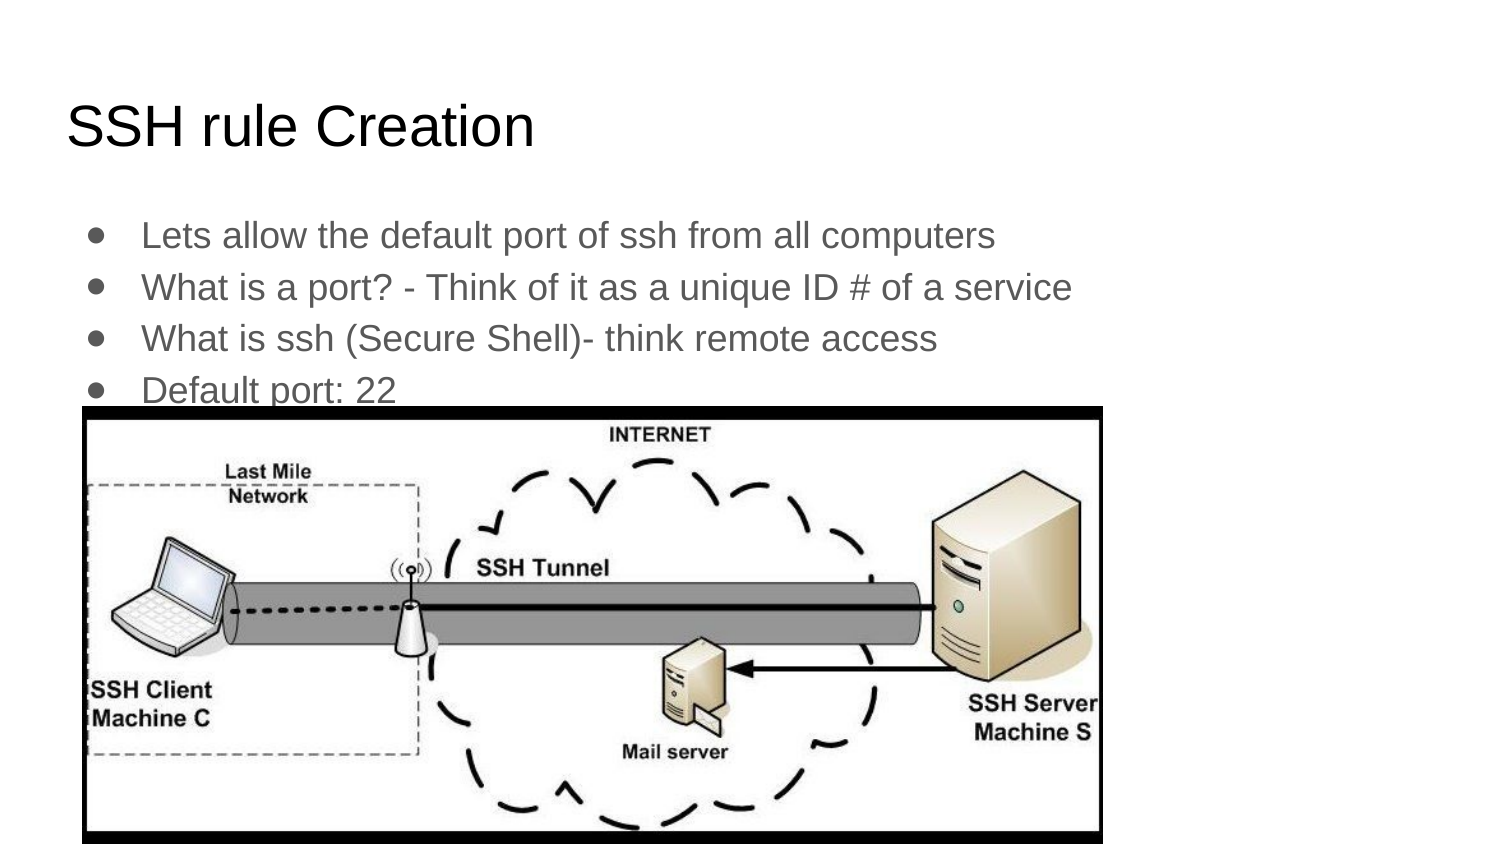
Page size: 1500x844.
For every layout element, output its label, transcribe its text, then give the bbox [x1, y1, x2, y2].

list Lets allow the default port of ssh from all computers What is a port? - Think of it as a unique ID # of a service What is ssh (Secure Shell)- think remote access Default port: 22 [51, 189, 1449, 750]
title SSH rule Creation [51, 72, 1449, 167]
picture [82, 406, 1103, 844]
